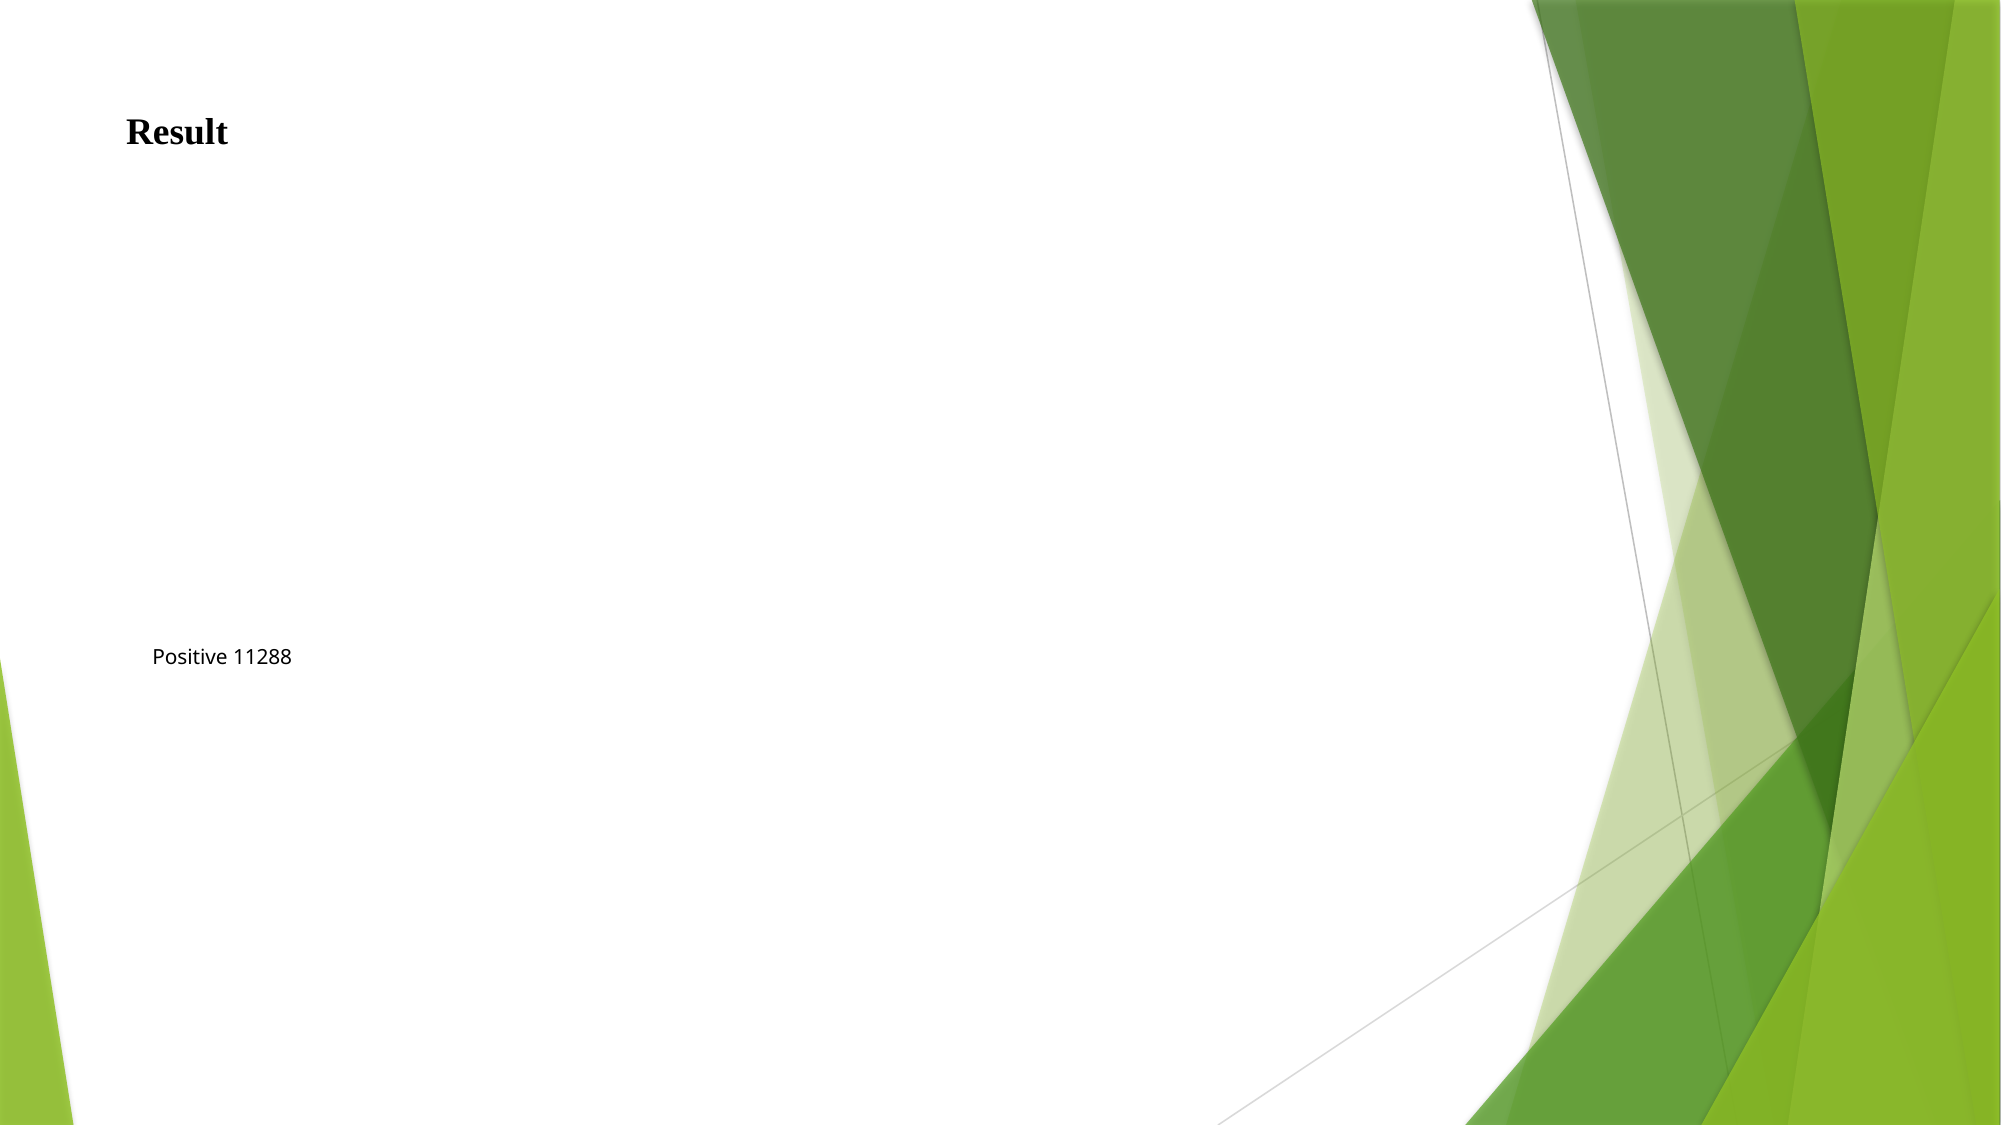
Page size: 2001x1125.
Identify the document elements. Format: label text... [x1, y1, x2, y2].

title Result [111, 99, 1522, 317]
list Positive 11288 [137, 330, 311, 983]
